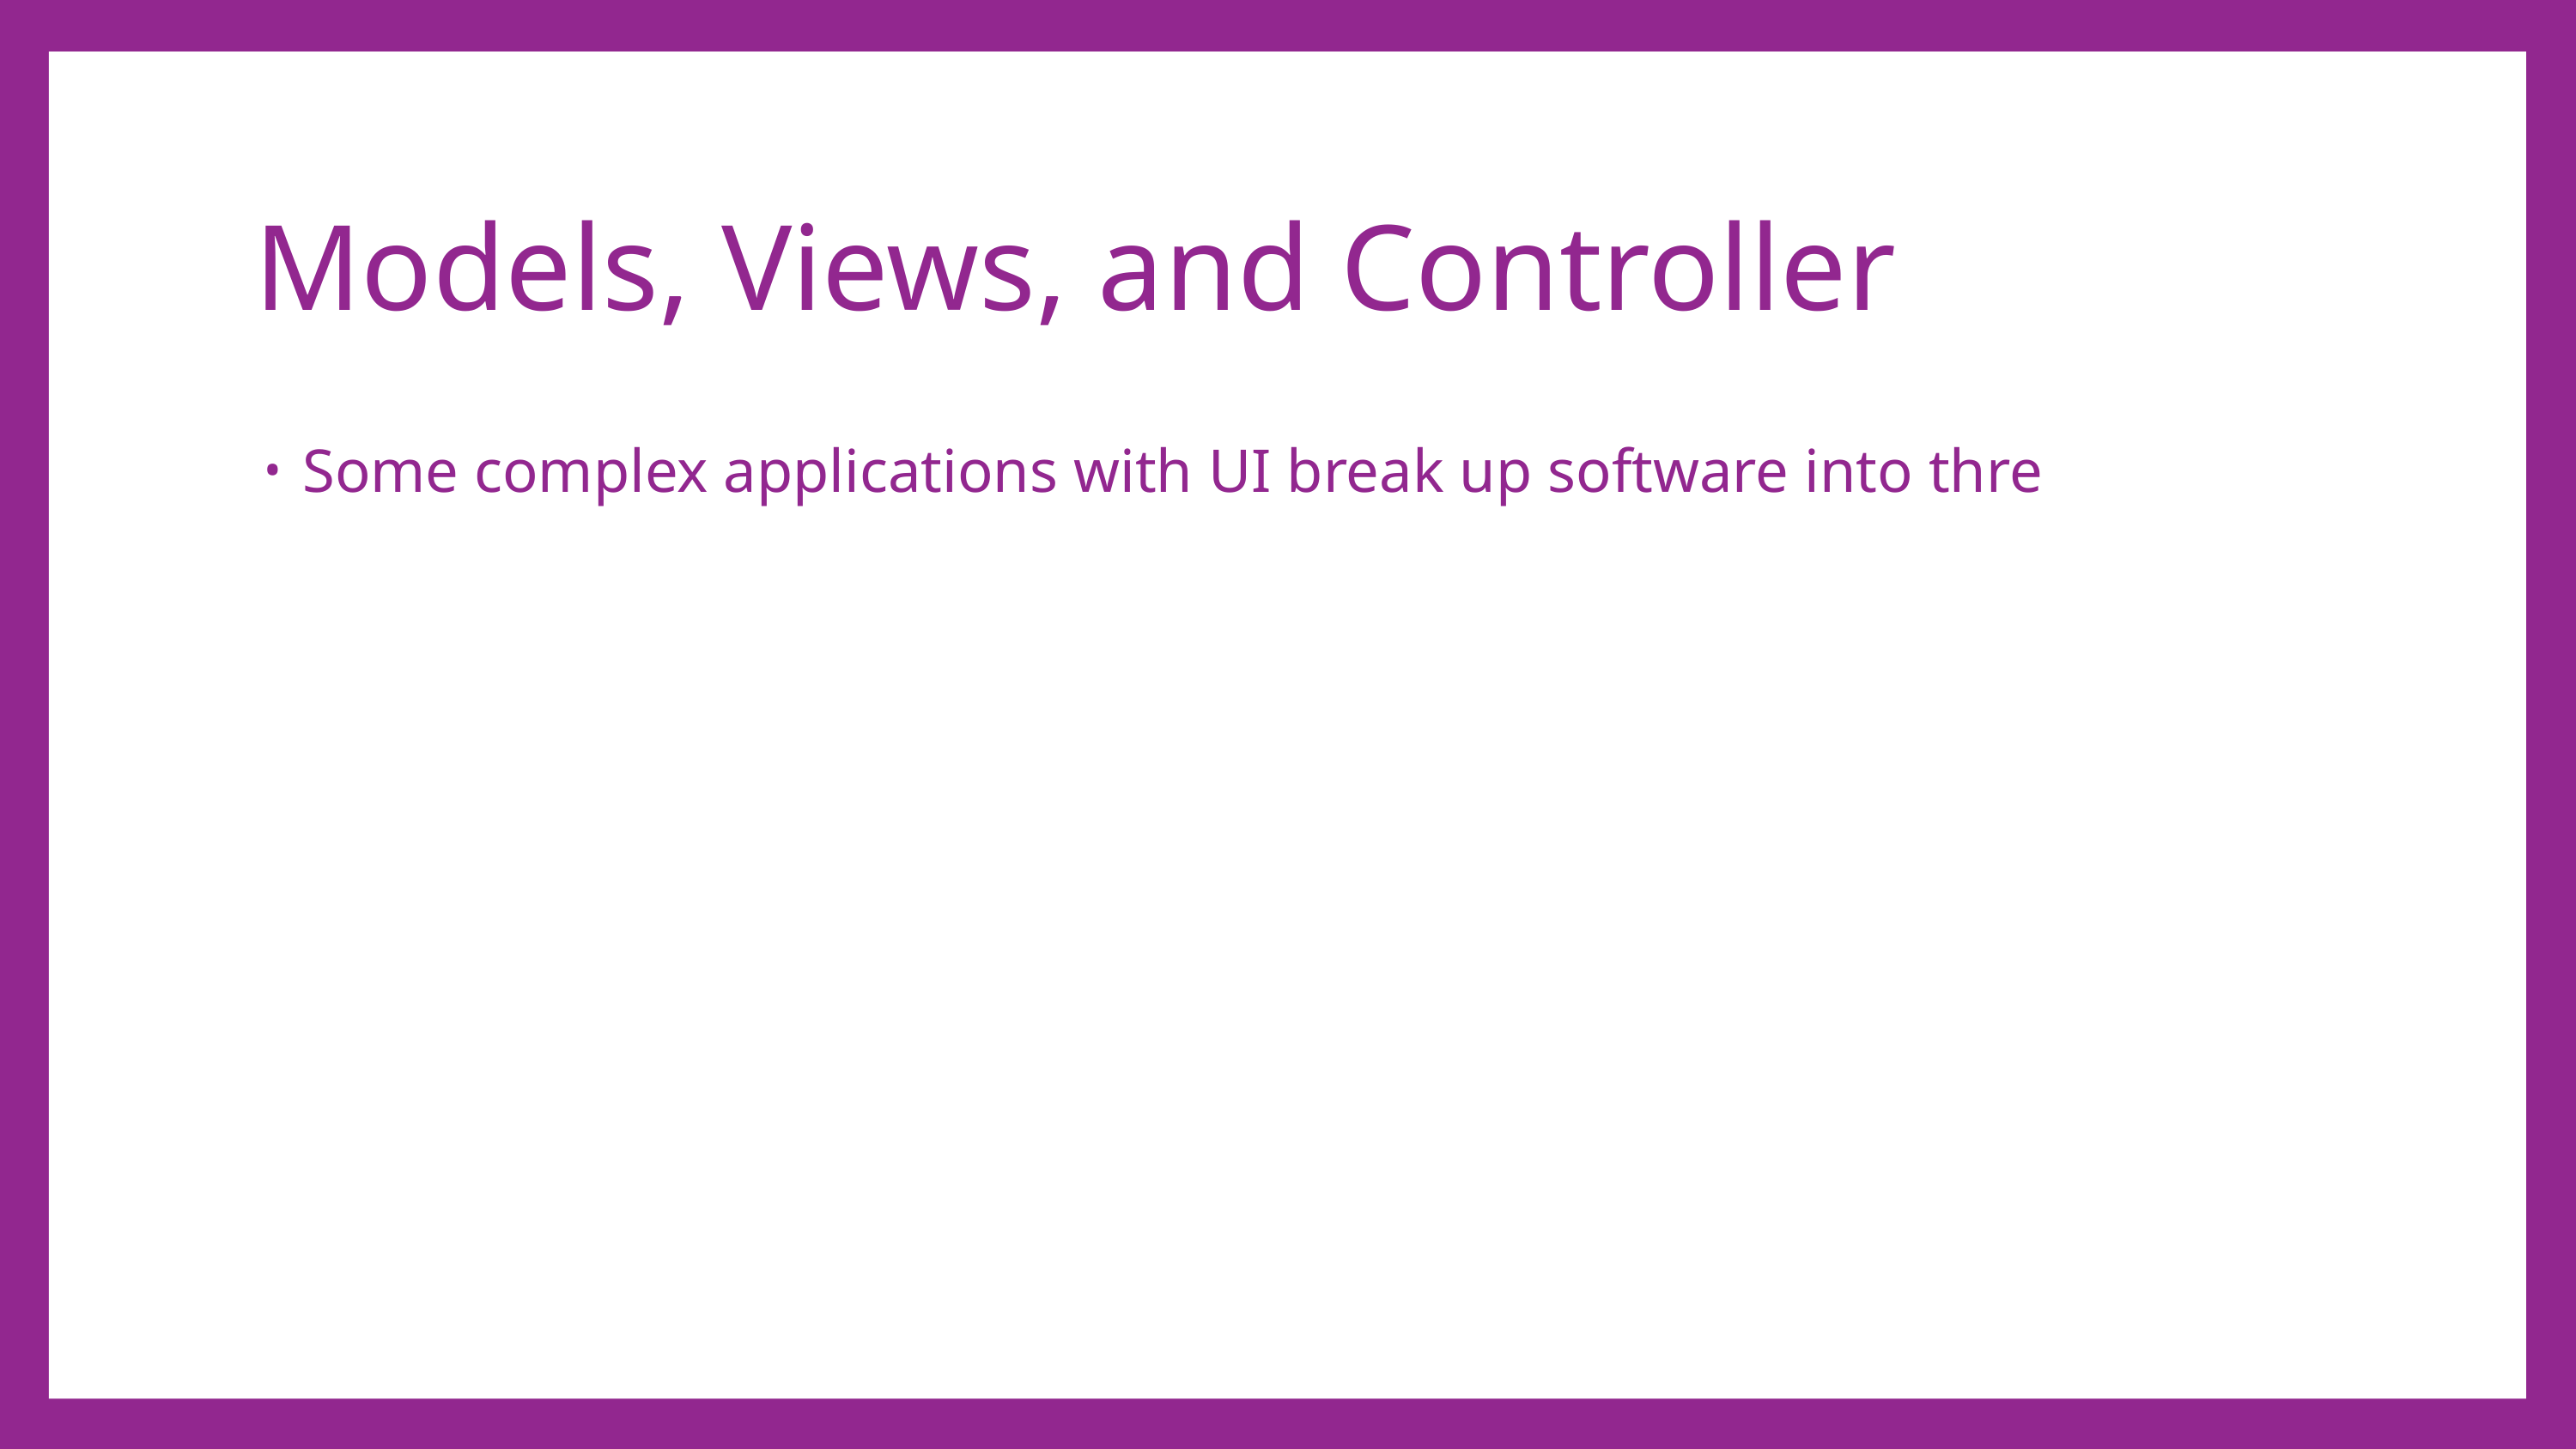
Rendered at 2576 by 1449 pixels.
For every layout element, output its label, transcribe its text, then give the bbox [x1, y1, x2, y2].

title Models, Views, and Controller [241, 129, 2329, 415]
list Some complex applications with UI break up software into thre [241, 434, 2328, 1288]
